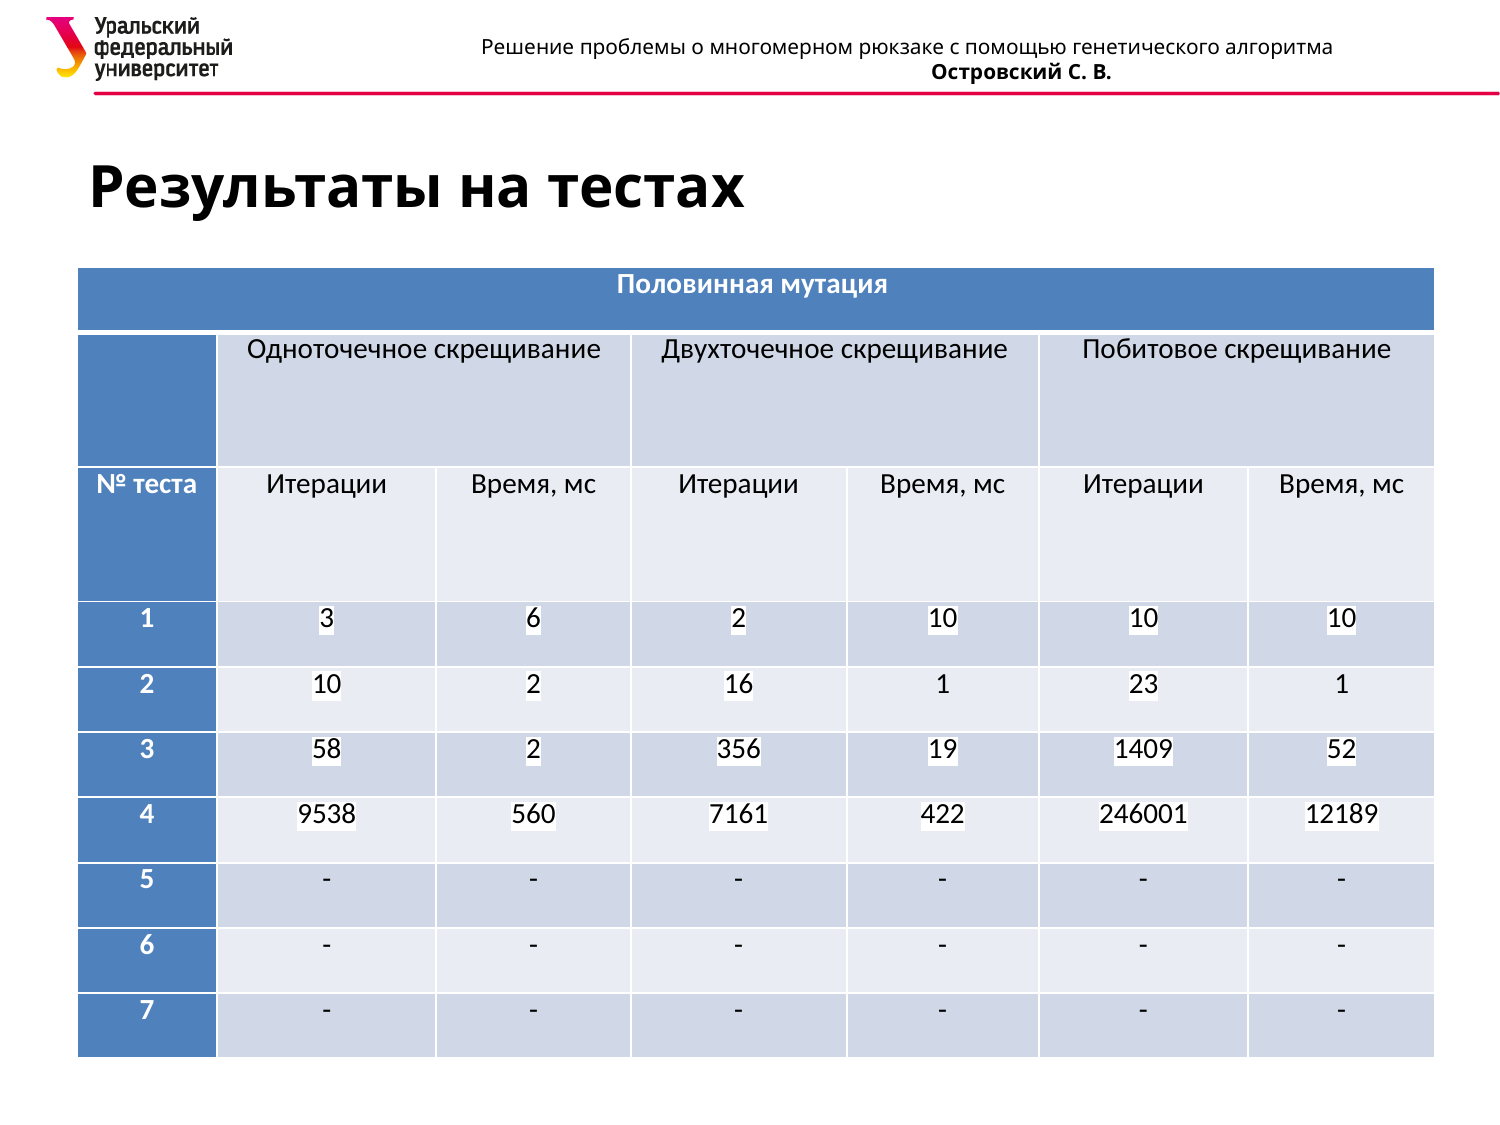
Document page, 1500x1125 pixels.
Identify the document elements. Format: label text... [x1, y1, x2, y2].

table_cell 7161 [632, 798, 846, 862]
table_cell 2 [437, 733, 630, 796]
table_cell - [1040, 864, 1247, 927]
table_cell 2 [437, 668, 630, 731]
table_cell - [437, 929, 630, 992]
table_cell 9538 [218, 798, 435, 862]
table_cell 560 [437, 798, 630, 862]
table_cell - [437, 864, 630, 927]
table_cell - [1249, 994, 1434, 1057]
table_cell 1 [848, 668, 1038, 731]
table_cell Время, мс [1249, 468, 1434, 601]
table_cell Итерации [632, 468, 846, 601]
table_cell - [1249, 929, 1434, 992]
table_cell Время, мс [437, 468, 630, 601]
table_cell - [218, 929, 435, 992]
table_cell 23 [1040, 668, 1247, 731]
table_cell Двухточечное скрещивание [632, 335, 1038, 466]
text_box Результаты на тестах [88, 149, 1436, 220]
table_cell 1 [78, 602, 216, 666]
table_cell - [632, 994, 846, 1057]
table_cell [78, 335, 216, 466]
table_cell 4 [78, 798, 216, 862]
table_cell - [848, 864, 1038, 927]
table_cell - [848, 929, 1038, 992]
table_cell - [437, 994, 630, 1057]
table_cell 16 [632, 668, 846, 731]
table_cell 1 [1249, 668, 1434, 731]
table_cell - [632, 929, 846, 992]
table_cell 3 [218, 602, 435, 666]
table_cell - [218, 994, 435, 1057]
table_cell 19 [848, 733, 1038, 796]
table_cell - [848, 994, 1038, 1057]
table_cell 10 [848, 602, 1038, 666]
table_cell - [632, 864, 846, 927]
table_cell Время, мс [848, 468, 1038, 601]
table_cell - [1040, 929, 1247, 992]
table_cell 10 [1040, 602, 1247, 666]
table_cell 2 [78, 668, 216, 731]
table_cell - [218, 864, 435, 927]
table_cell 1409 [1040, 733, 1247, 796]
table_cell 246001 [1040, 798, 1247, 862]
table_cell - [1040, 994, 1247, 1057]
table_cell 422 [848, 798, 1038, 862]
table_cell 3 [78, 733, 216, 796]
table_cell 356 [632, 733, 846, 796]
table_cell 7 [78, 994, 216, 1057]
table_cell Итерации [1040, 468, 1247, 601]
table_cell Итерации [218, 468, 435, 601]
table_cell 10 [218, 668, 435, 731]
table_cell Побитовое скрещивание [1040, 335, 1434, 466]
table_header Половинная мутация [78, 268, 1434, 330]
table_cell 5 [78, 864, 216, 927]
table_cell - [1249, 864, 1434, 927]
table_cell 2 [632, 602, 846, 666]
table_cell 12189 [1249, 798, 1434, 862]
table_cell 6 [437, 602, 630, 666]
table_cell 10 [1249, 602, 1434, 666]
table_cell 58 [218, 733, 435, 796]
table_cell 6 [78, 929, 216, 992]
picture [0, 0, 1500, 103]
table_cell Одноточечное скрещивание [218, 335, 630, 466]
table_cell № теста [78, 468, 216, 601]
table_cell 52 [1249, 733, 1434, 796]
